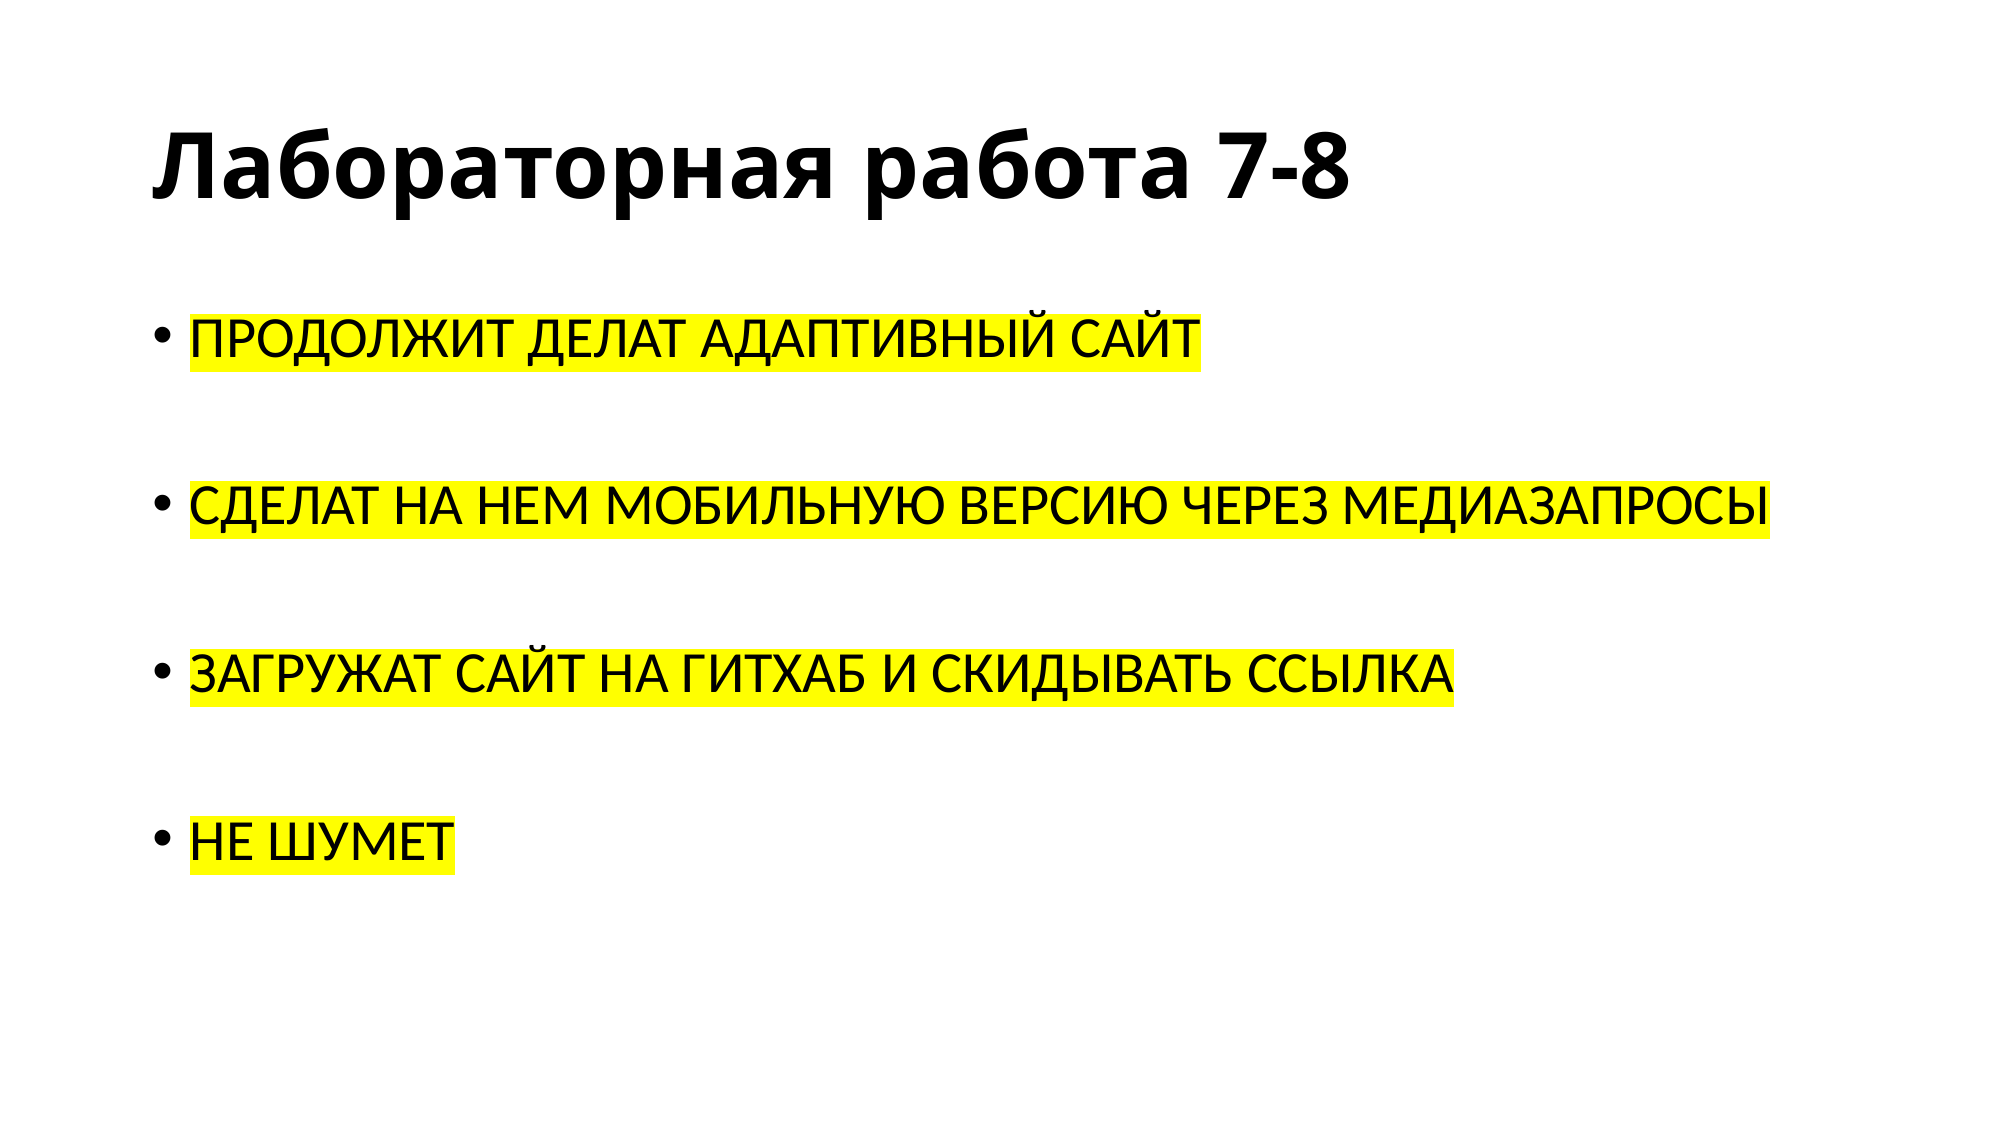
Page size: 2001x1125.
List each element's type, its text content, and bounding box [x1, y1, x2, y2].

title Лабораторная работа 7-8 [137, 59, 1863, 278]
list ПРОДОЛЖИТ ДЕЛАТ АДАПТИВНЫЙ САЙТ СДЕЛАТ НА НЕМ МОБИЛЬНУЮ ВЕРСИЮ ЧЕРЕЗ МЕДИАЗАПРОСЫ ЗАГРУЖАТ САЙТ НА ГИТХАБ И СКИДЫВАТЬ ССЫЛКА НЕ ШУМЕТ [137, 299, 1863, 1014]
